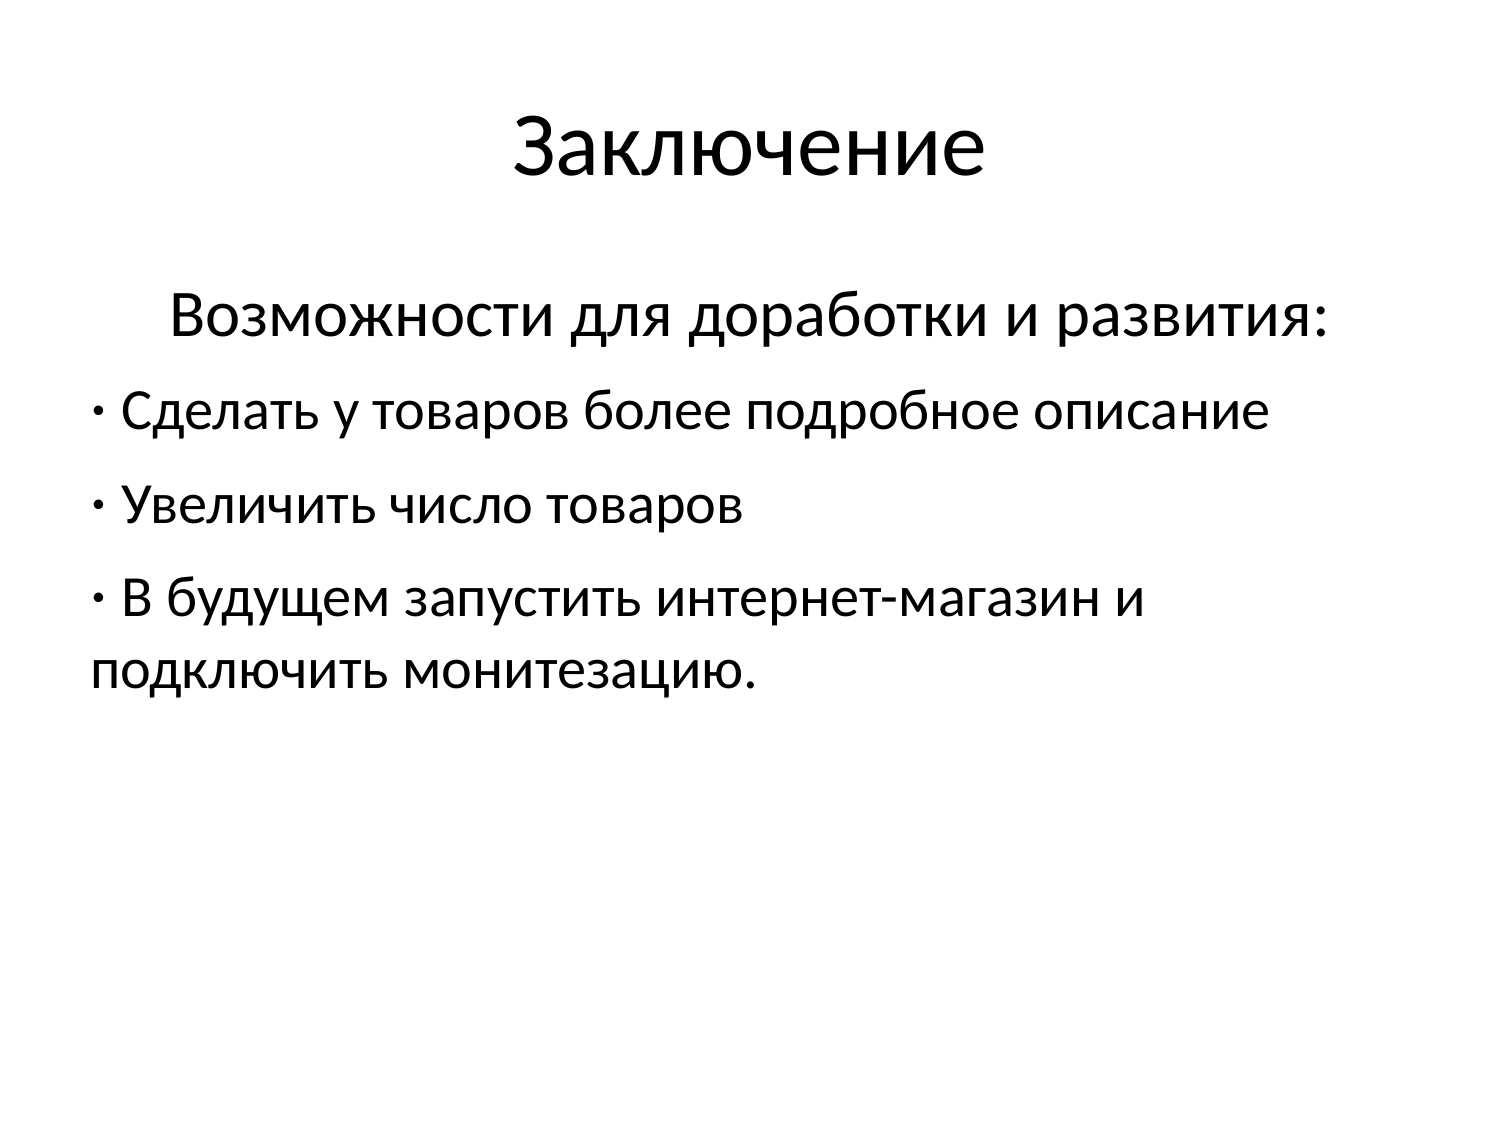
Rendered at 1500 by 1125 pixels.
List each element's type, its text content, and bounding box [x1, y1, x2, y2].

list Возможности для доработки и развития: · Сделать у товаров более подробное описание · Увеличить число товаров · В будущем запустить интернет-магазин и подключить монитезацию. [75, 262, 1425, 1005]
title Заключение [75, 45, 1425, 233]
